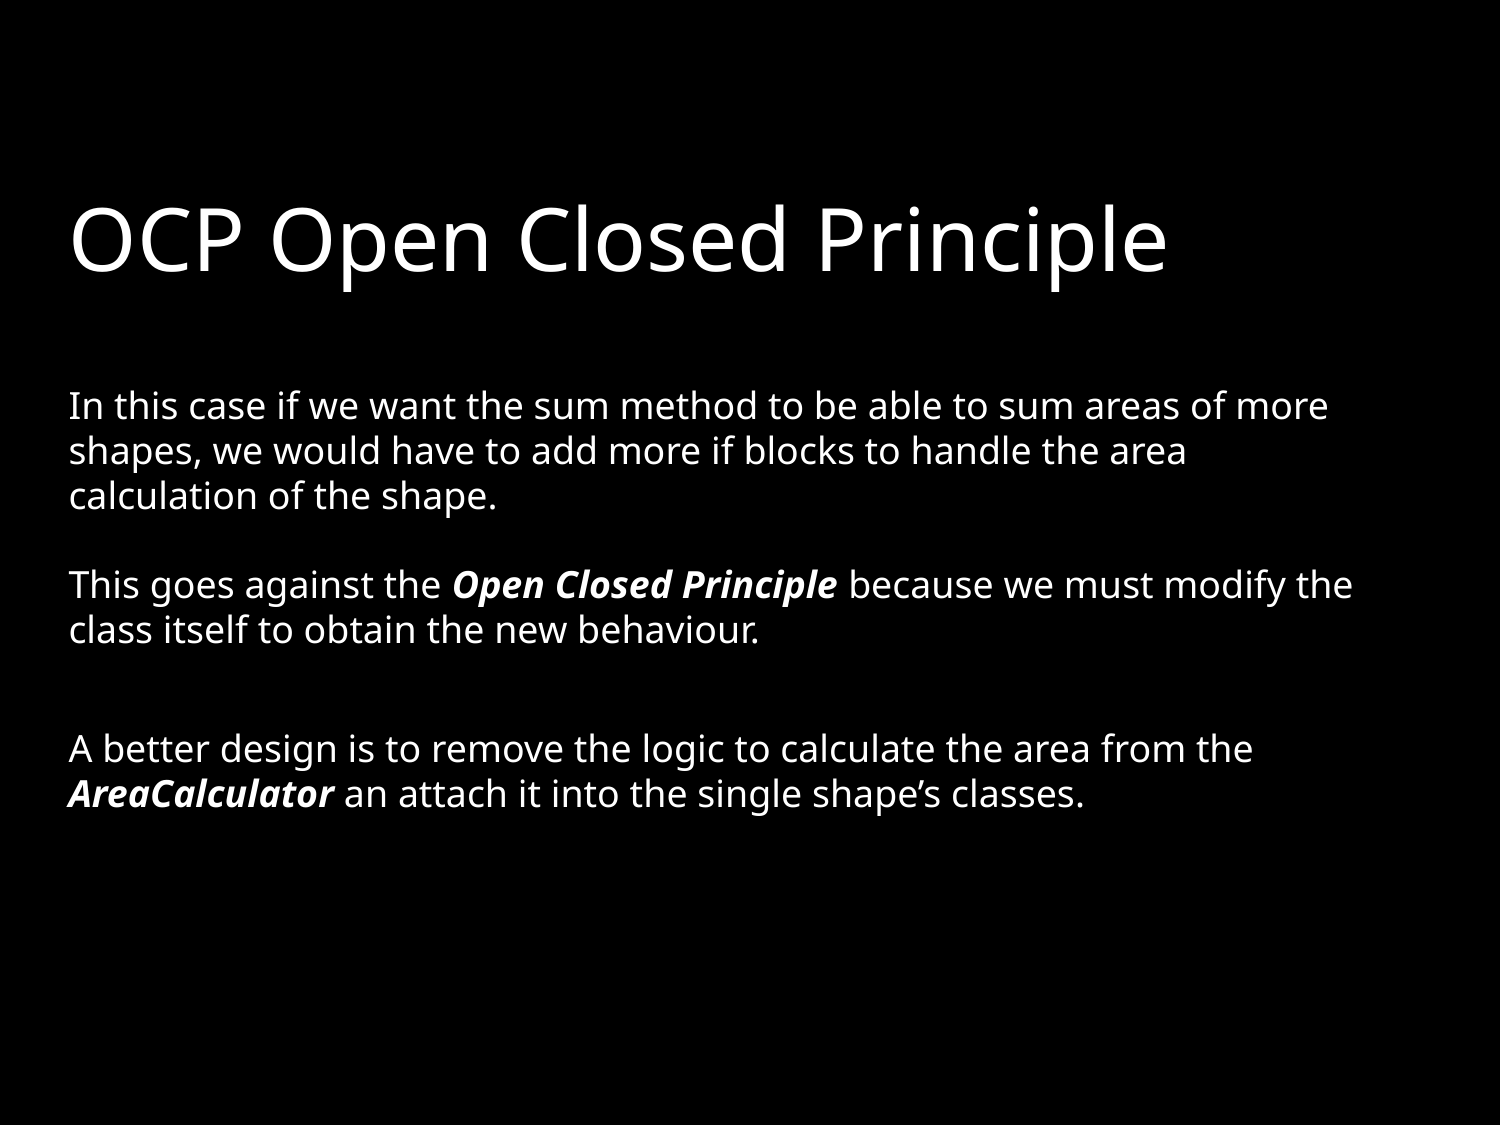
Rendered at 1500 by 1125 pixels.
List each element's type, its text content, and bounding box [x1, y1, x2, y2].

list OCP Open Closed Principle [53, 176, 1433, 314]
text_box A better design is to remove the logic to calculate the area from the AreaCalculator an attach it into the single shape’s classes. [53, 718, 1401, 823]
text_box This goes against the Open Closed Principle because we must modify the class itself to obtain the new behaviour. [53, 553, 1401, 659]
text_box In this case if we want the sum method to be able to sum areas of more shapes, we would have to add more if blocks to handle the area calculation of the shape. [53, 374, 1401, 524]
